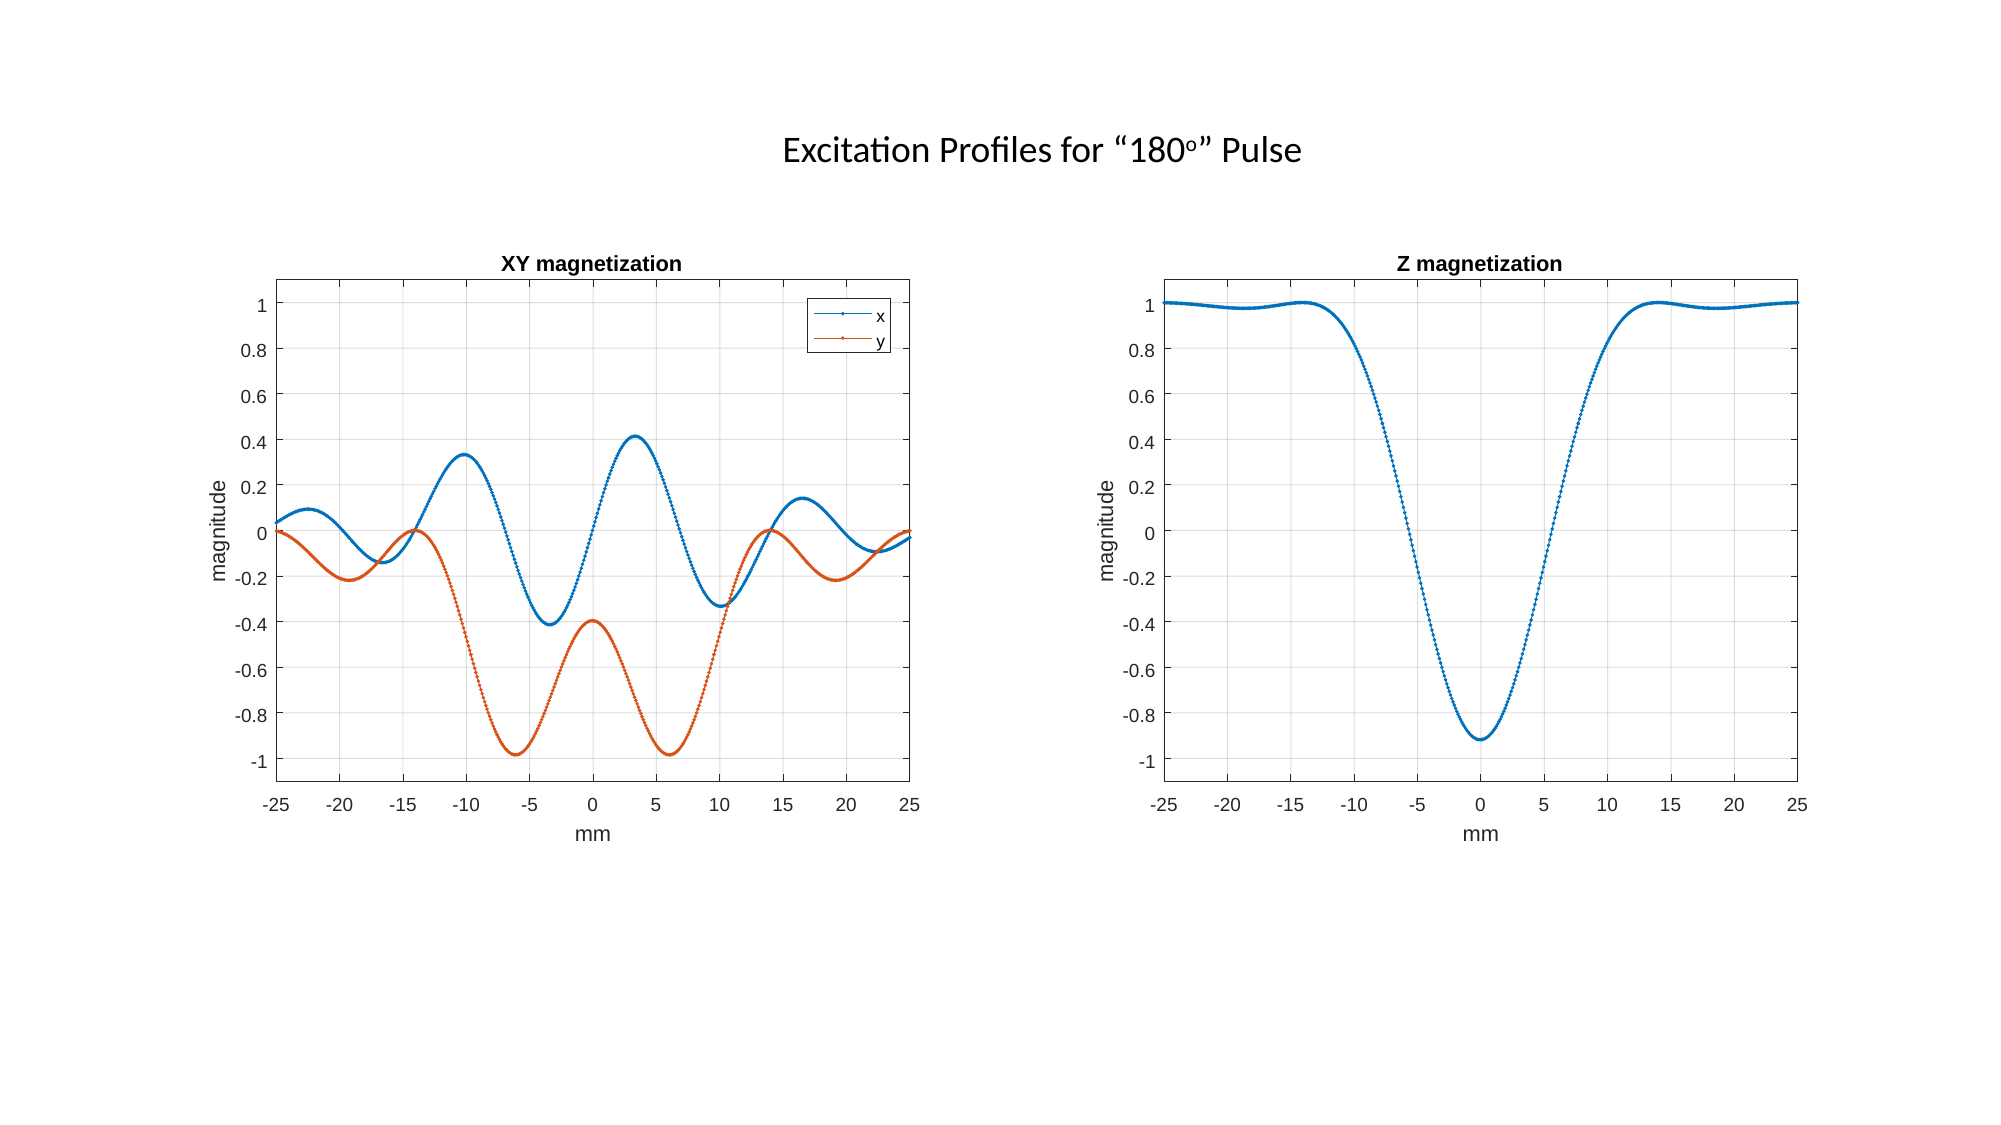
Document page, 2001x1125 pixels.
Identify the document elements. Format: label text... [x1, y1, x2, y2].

picture [169, 234, 986, 847]
text_box Excitation Profiles for “180o” Pulse [767, 117, 1318, 178]
picture [1057, 234, 1874, 847]
